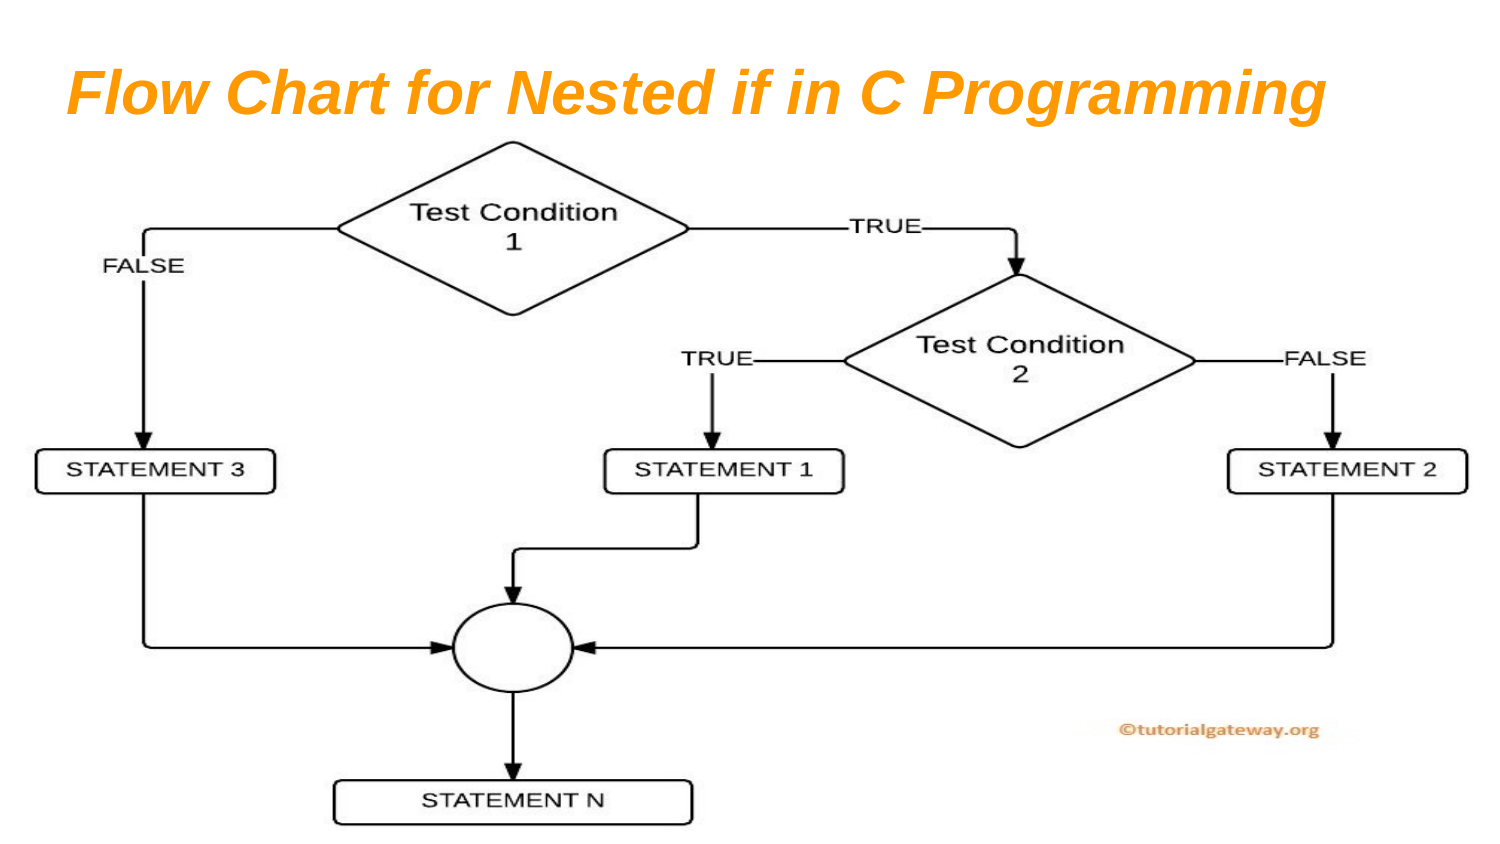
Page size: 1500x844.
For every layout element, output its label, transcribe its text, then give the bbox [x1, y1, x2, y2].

title Flow Chart for Nested if in C Programming [51, 21, 1449, 107]
picture [25, 136, 1473, 831]
